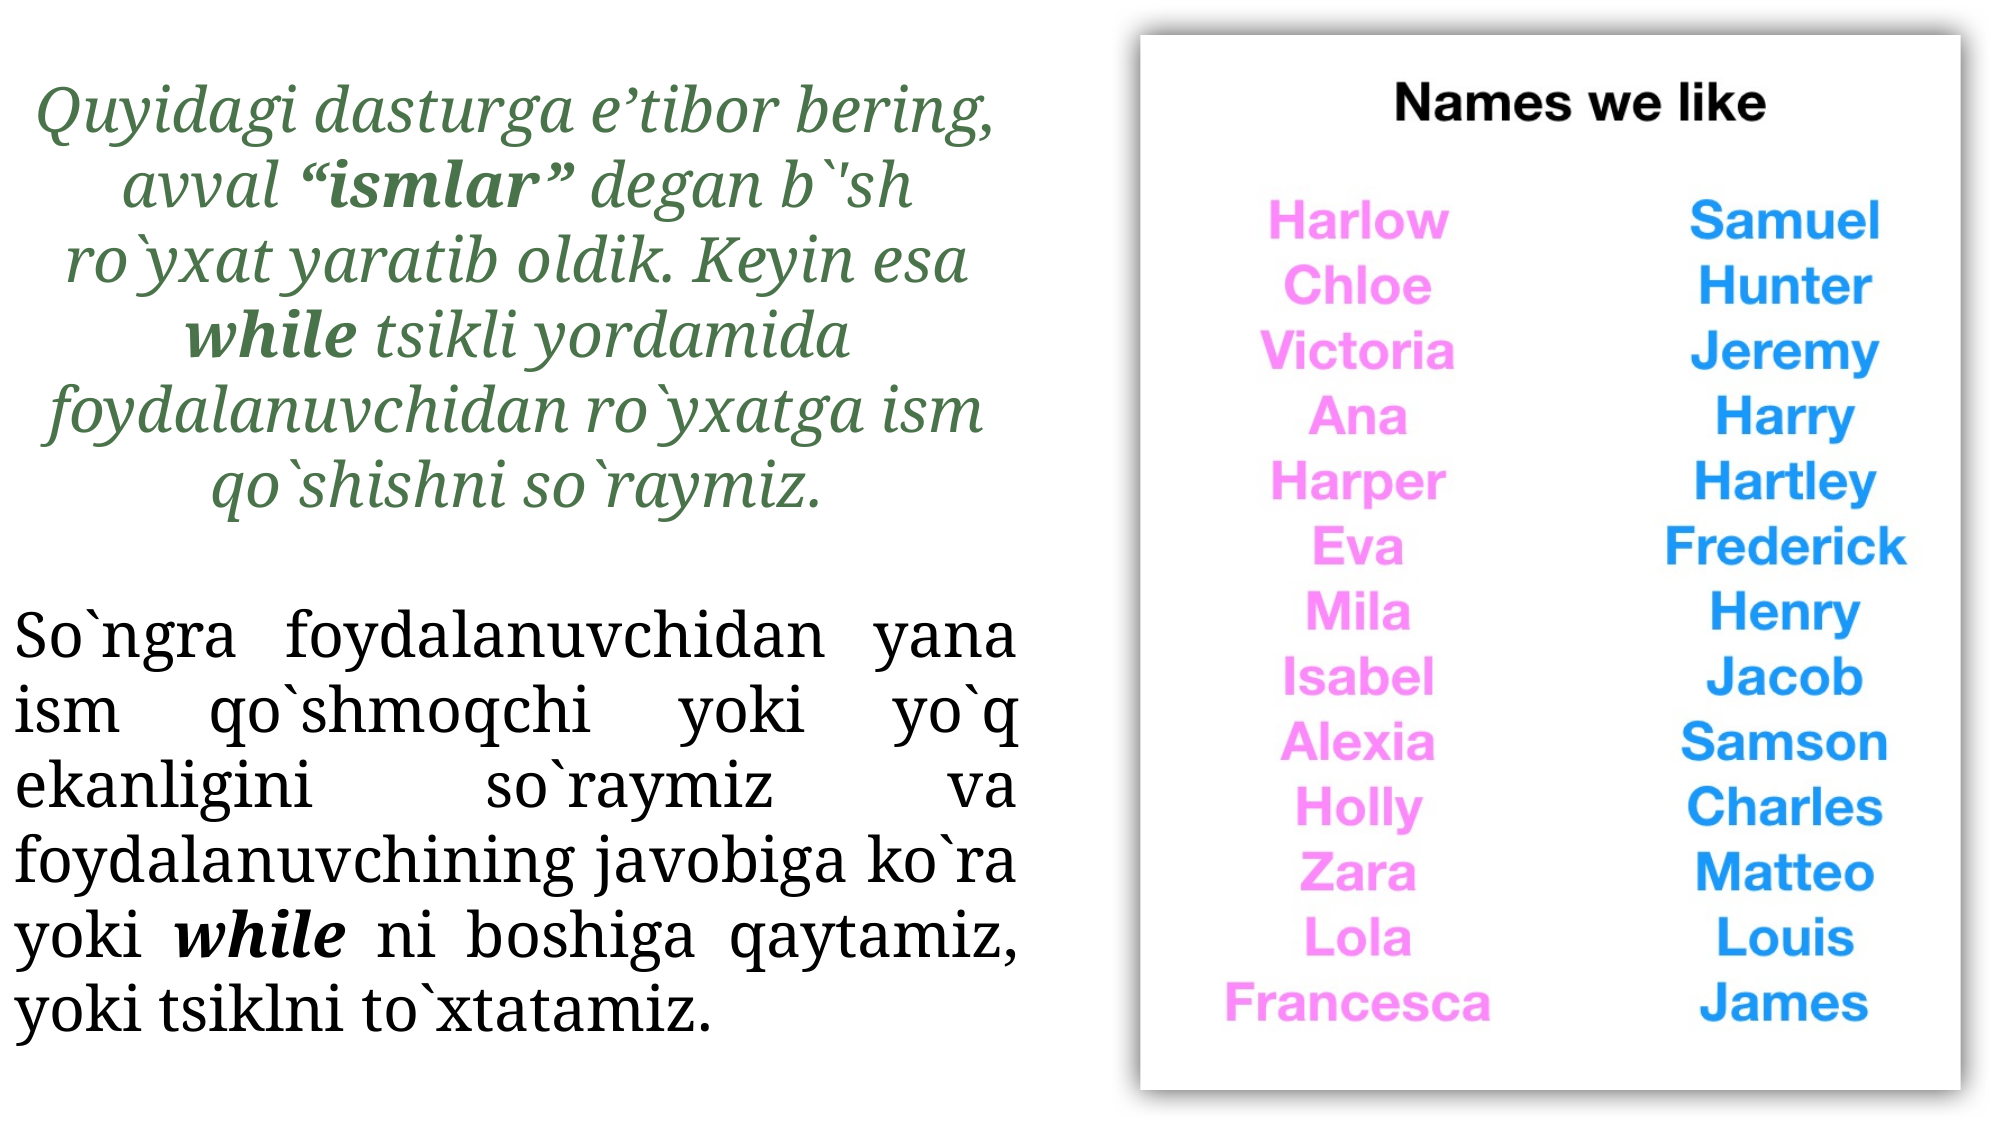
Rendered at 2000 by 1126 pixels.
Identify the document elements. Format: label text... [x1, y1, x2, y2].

text_box Quyidagi dasturga e’tibor bering, avval “ismlar” degan b`'sh ro`yxat yaratib oldik. Keyin esa while tsikli yordamida foydalanuvchidan ro`yxatga ism qo`shishni so`raymiz. So`ngra foydalanuvchidan yana ism qo`shmoqchi yoki yo`q ekanligini so`raymiz va foydalanuvchining javobiga ko`ra yoki while ni boshiga qaytamiz, yoki tsiklni to`xtatamiz. [0, 62, 1035, 1052]
picture [1140, 34, 1962, 1091]
